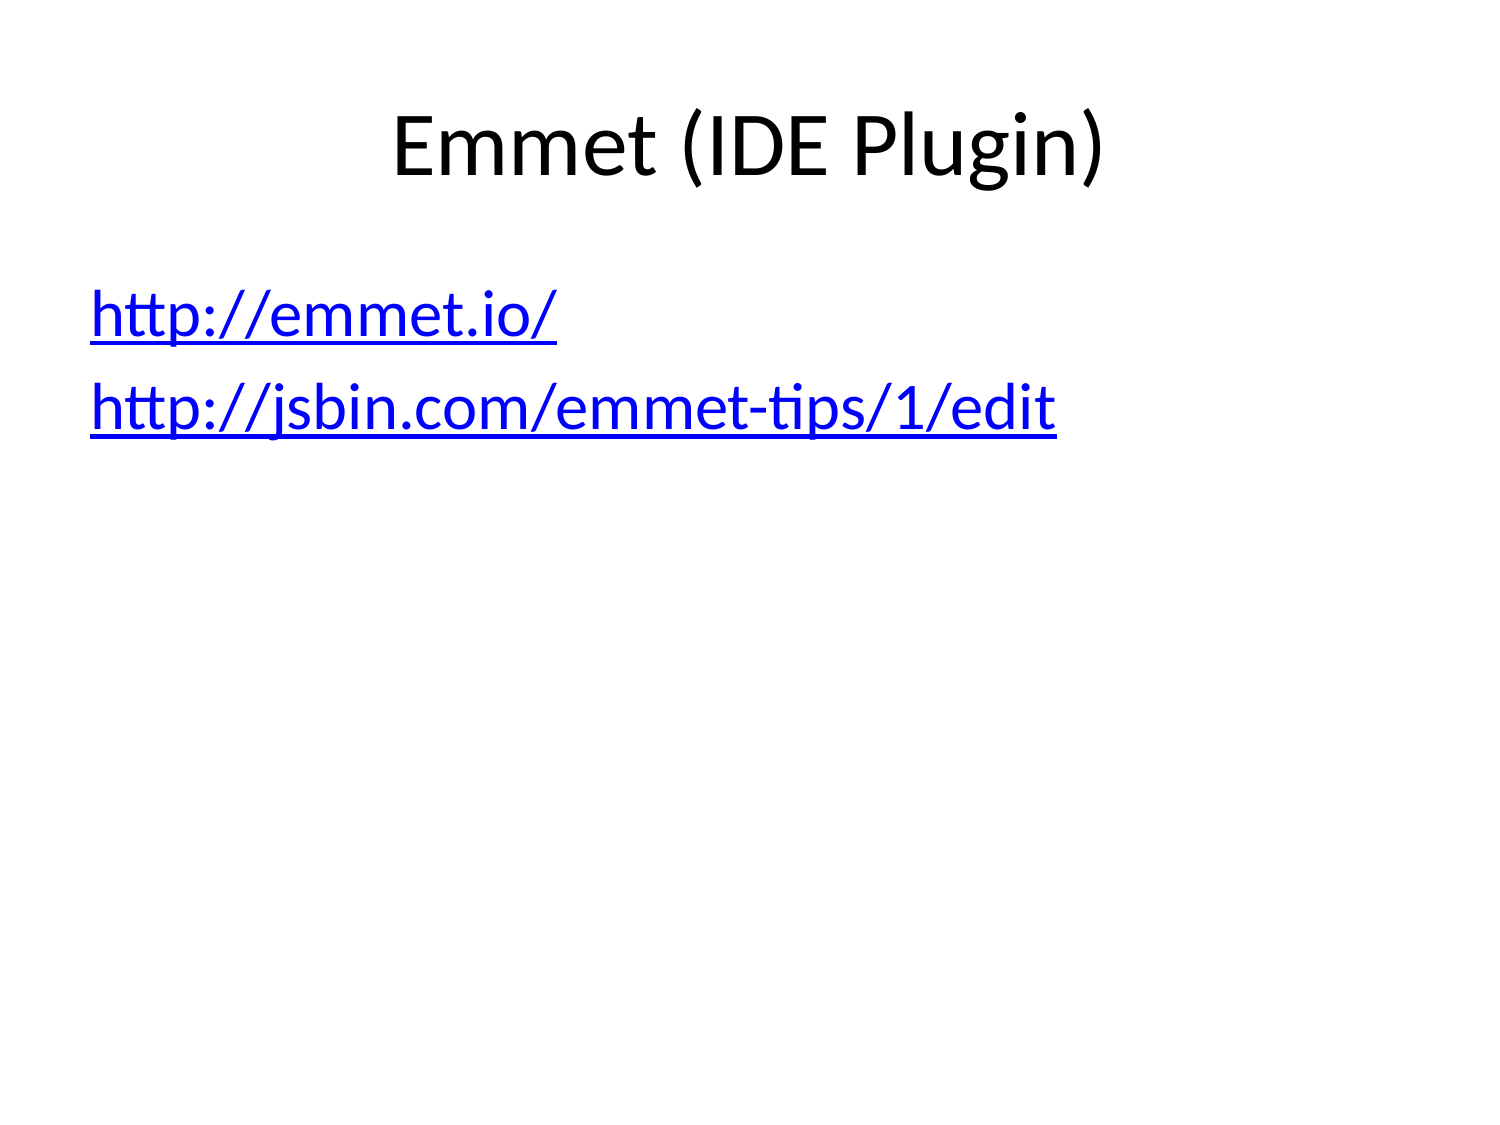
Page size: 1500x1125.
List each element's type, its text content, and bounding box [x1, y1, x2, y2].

list http://emmet.io/ http://jsbin.com/emmet-tips/1/edit [75, 262, 1425, 1005]
title Emmet (IDE Plugin) [75, 45, 1425, 233]
